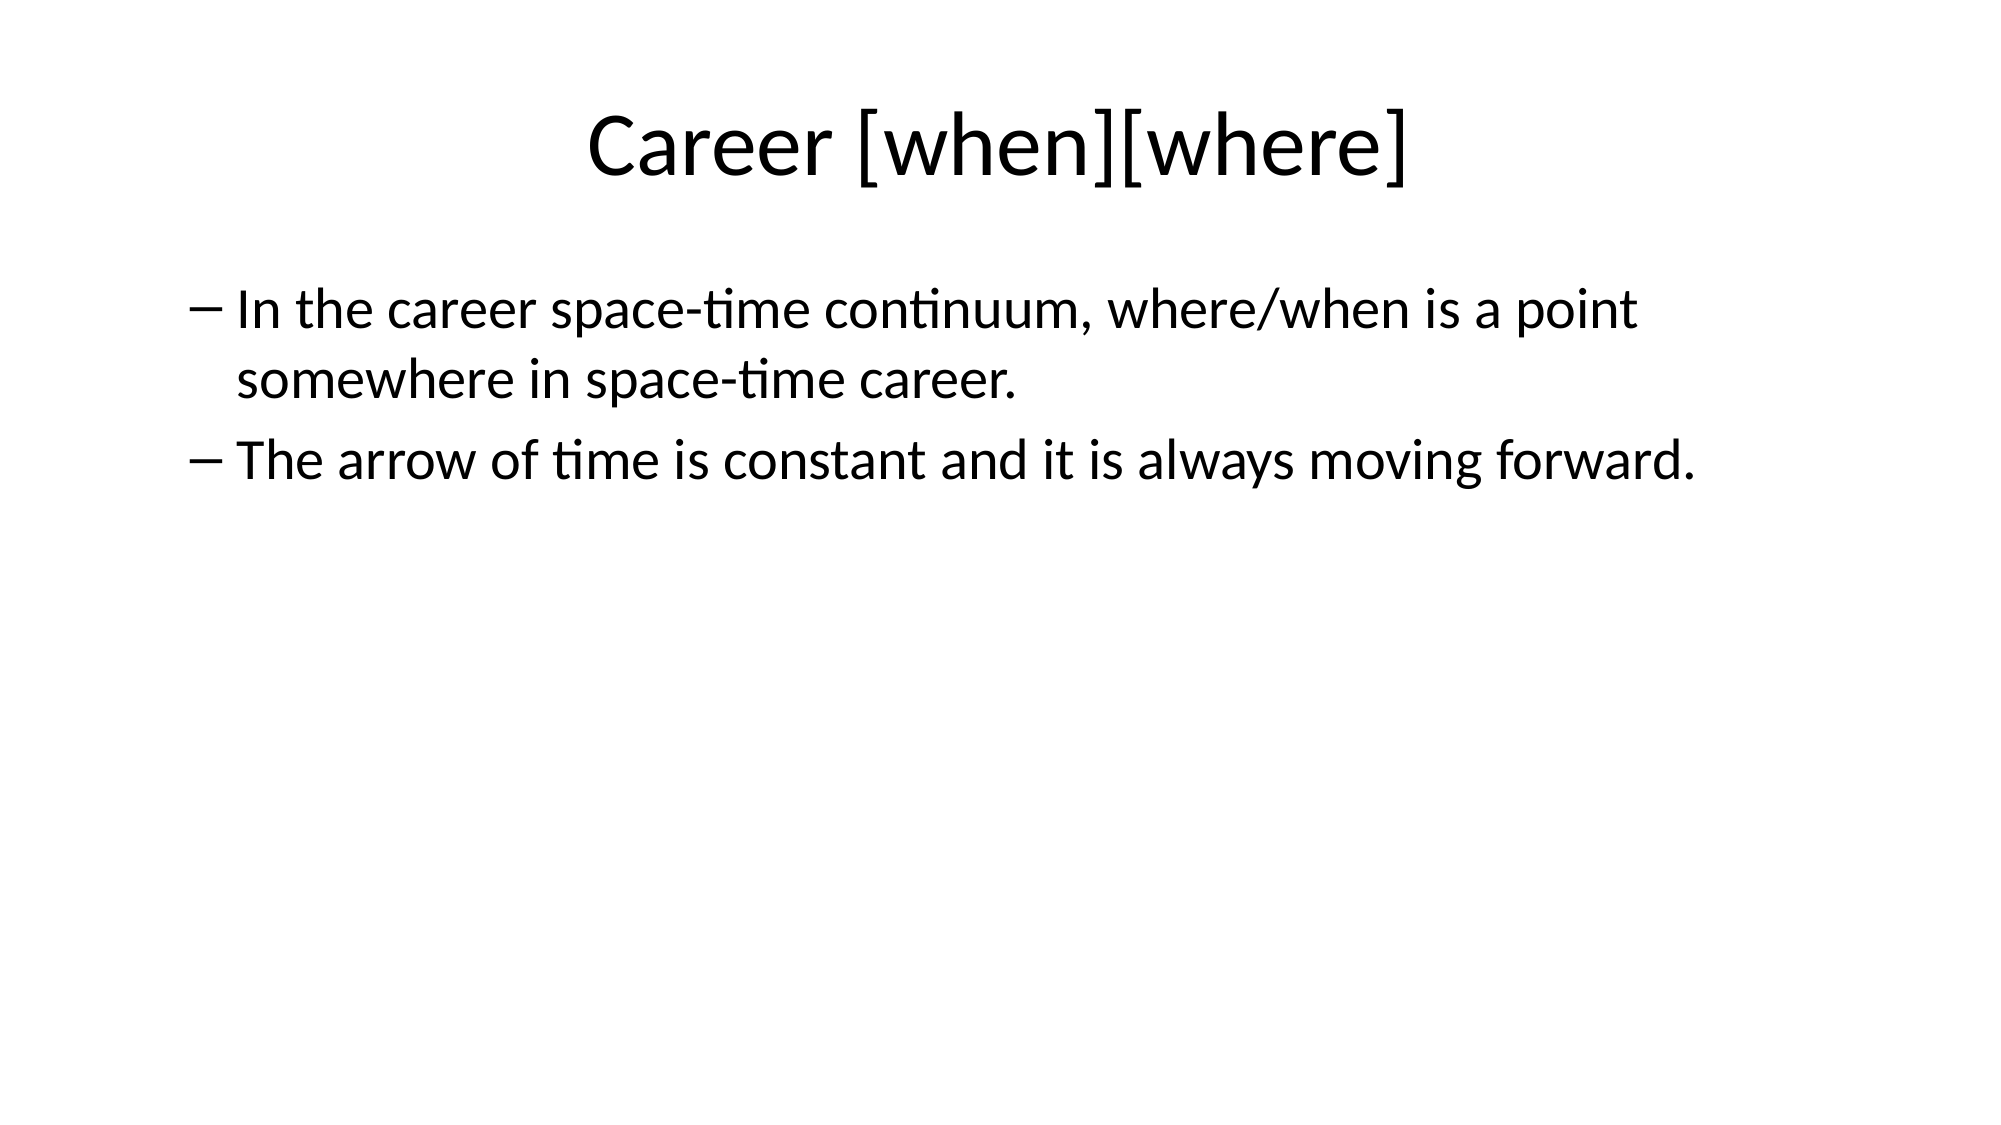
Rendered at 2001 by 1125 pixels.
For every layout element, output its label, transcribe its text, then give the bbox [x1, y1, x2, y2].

title Career [when][where] [99, 45, 1900, 233]
list In the career space-time continuum, where/when is a point somewhere in space-time career. The arrow of time is constant and it is always moving forward. [99, 262, 1900, 1005]
